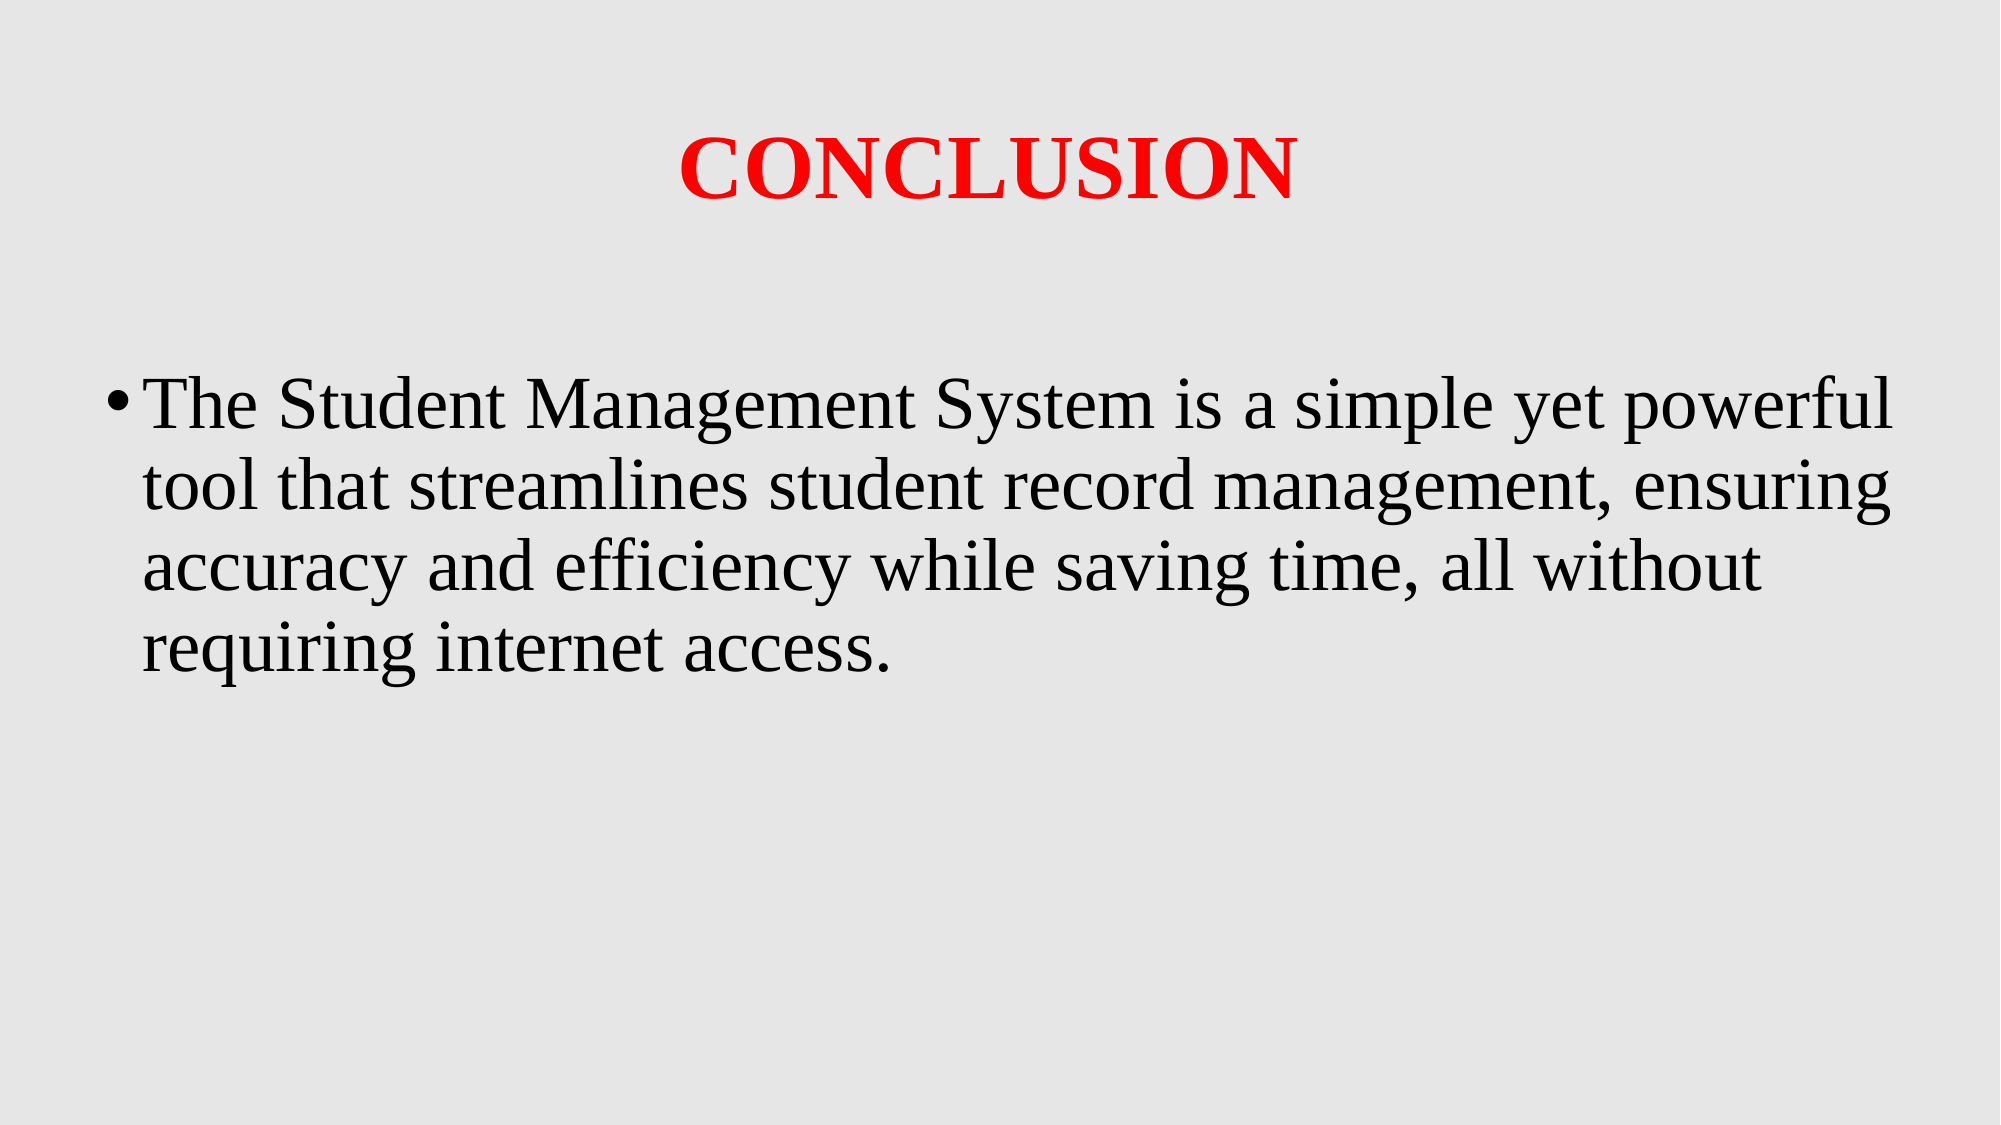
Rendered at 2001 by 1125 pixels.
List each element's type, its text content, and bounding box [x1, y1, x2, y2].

list The Student Management System is a simple yet powerful tool that streamlines student record management, ensuring accuracy and efficiency while saving time, all without requiring internet access. [90, 356, 1973, 915]
title CONCLUSION [137, 59, 1863, 278]
